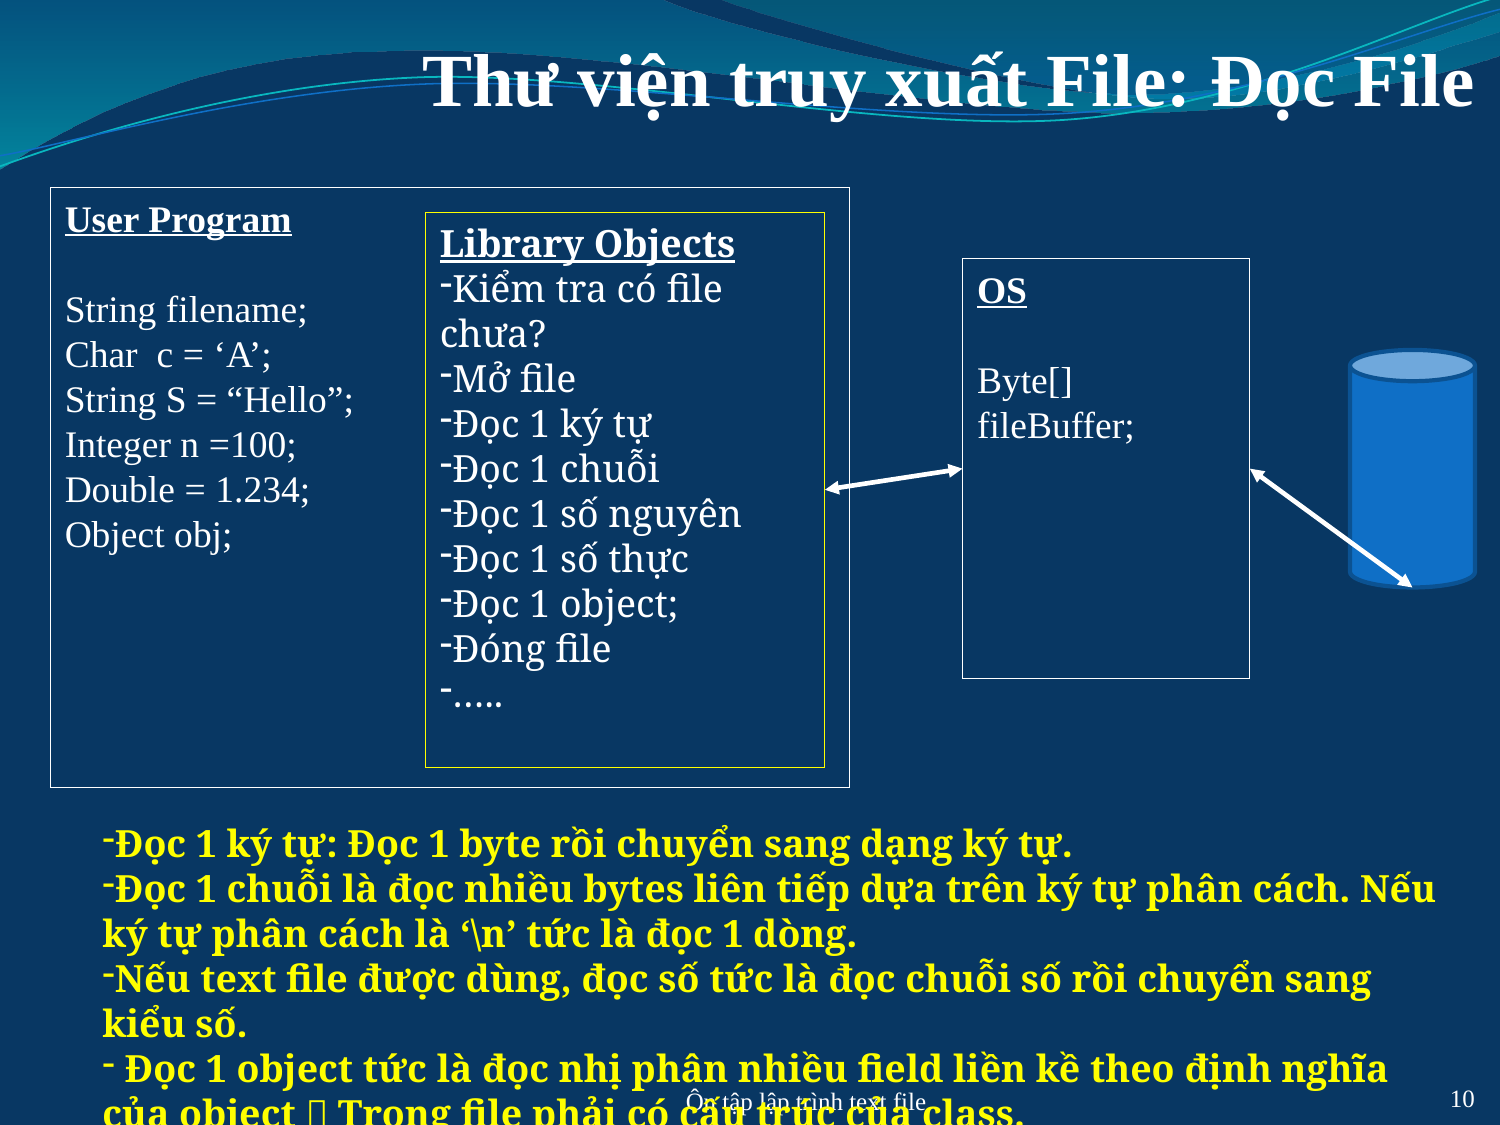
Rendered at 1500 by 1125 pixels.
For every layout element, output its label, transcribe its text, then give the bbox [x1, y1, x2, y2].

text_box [49, 187, 1476, 794]
title Thư viện truy xuất File: Đọc File [75, 12, 1475, 122]
text_box Đọc 1 ký tự: Đọc 1 byte rồi chuyển sang dạng ký tự. Đọc 1 chuỗi là đọc nhiều bytes liên tiếp dựa trên ký tự phân cách. Nếu ký tự phân cách là ‘\n’ tức là đọc 1 dòng. Nếu text file được dùng, đọc số tức là đọc chuỗi số rồi chuyển sang kiểu số. Đọc 1 object tức là đọc nhị phân nhiều field liền kề theo định nghĩa của object  Trong file phải có cấu trúc của class. [87, 812, 1475, 1125]
